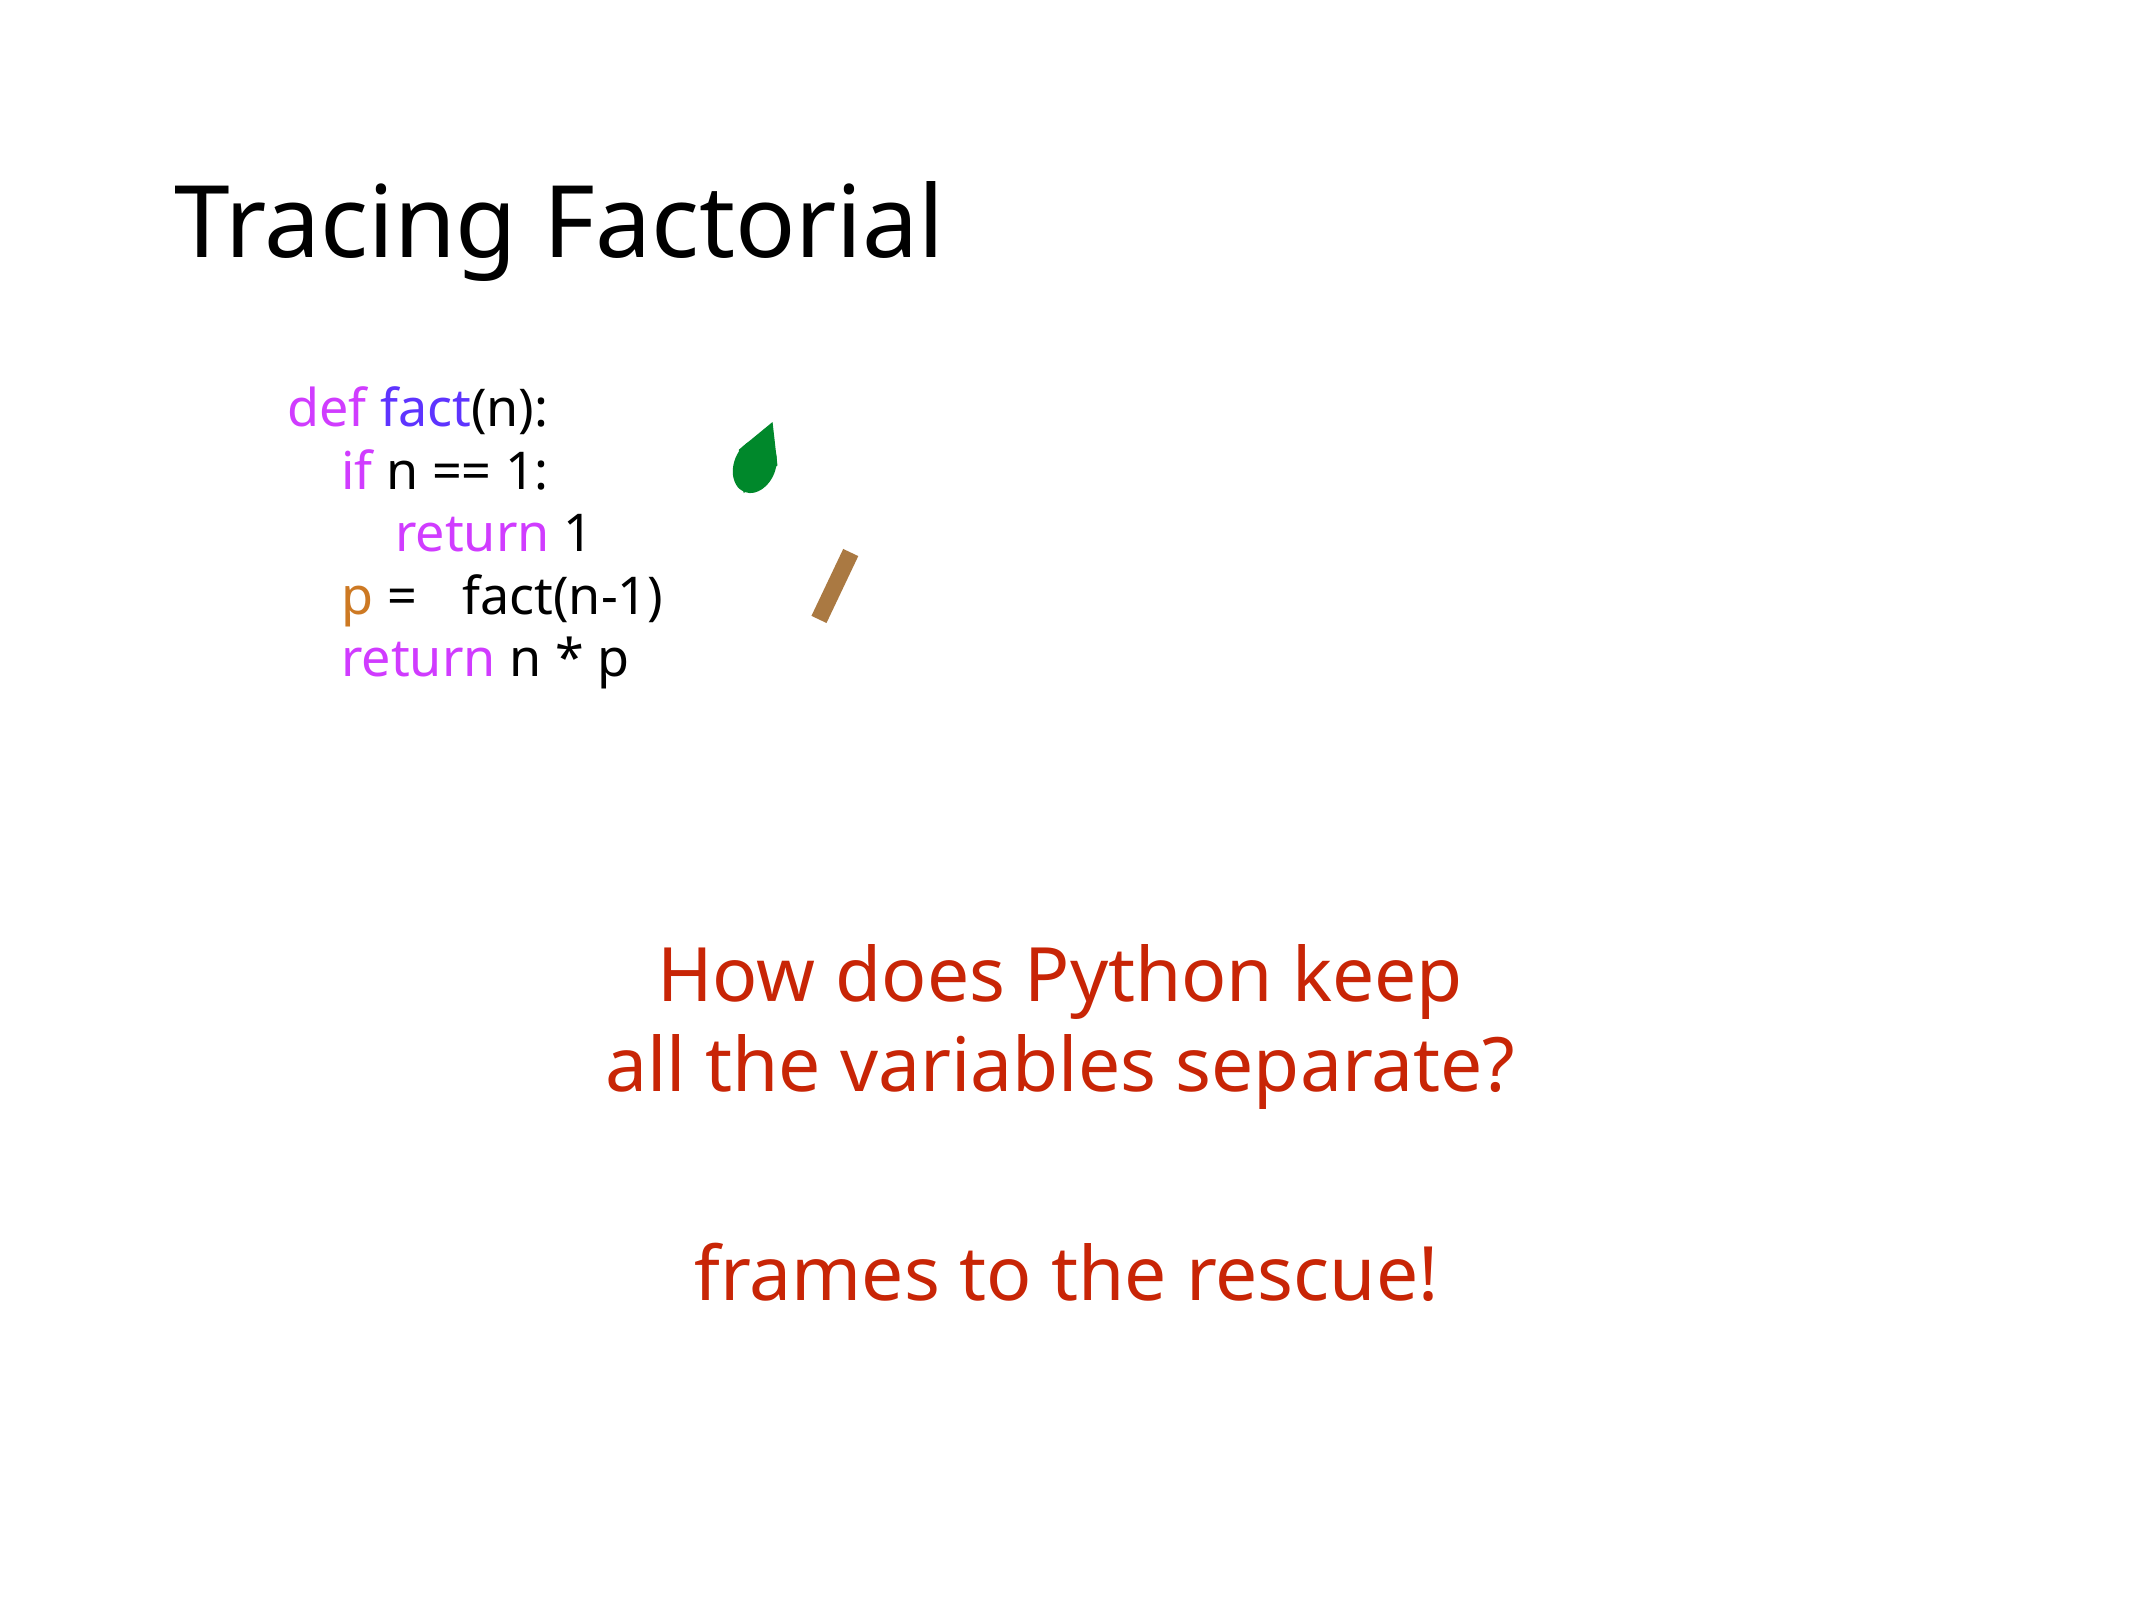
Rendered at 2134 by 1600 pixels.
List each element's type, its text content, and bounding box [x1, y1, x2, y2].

text_box frames to the rescue! [685, 1217, 1448, 1324]
title Tracing Factorial [166, 111, 1139, 324]
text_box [737, 419, 779, 496]
text_box def fact(n): if n == 1: return 1 p = fact(n-1) return n * p [279, 366, 1305, 696]
text_box How does Python keep all the variables separate? [117, 918, 2005, 1115]
